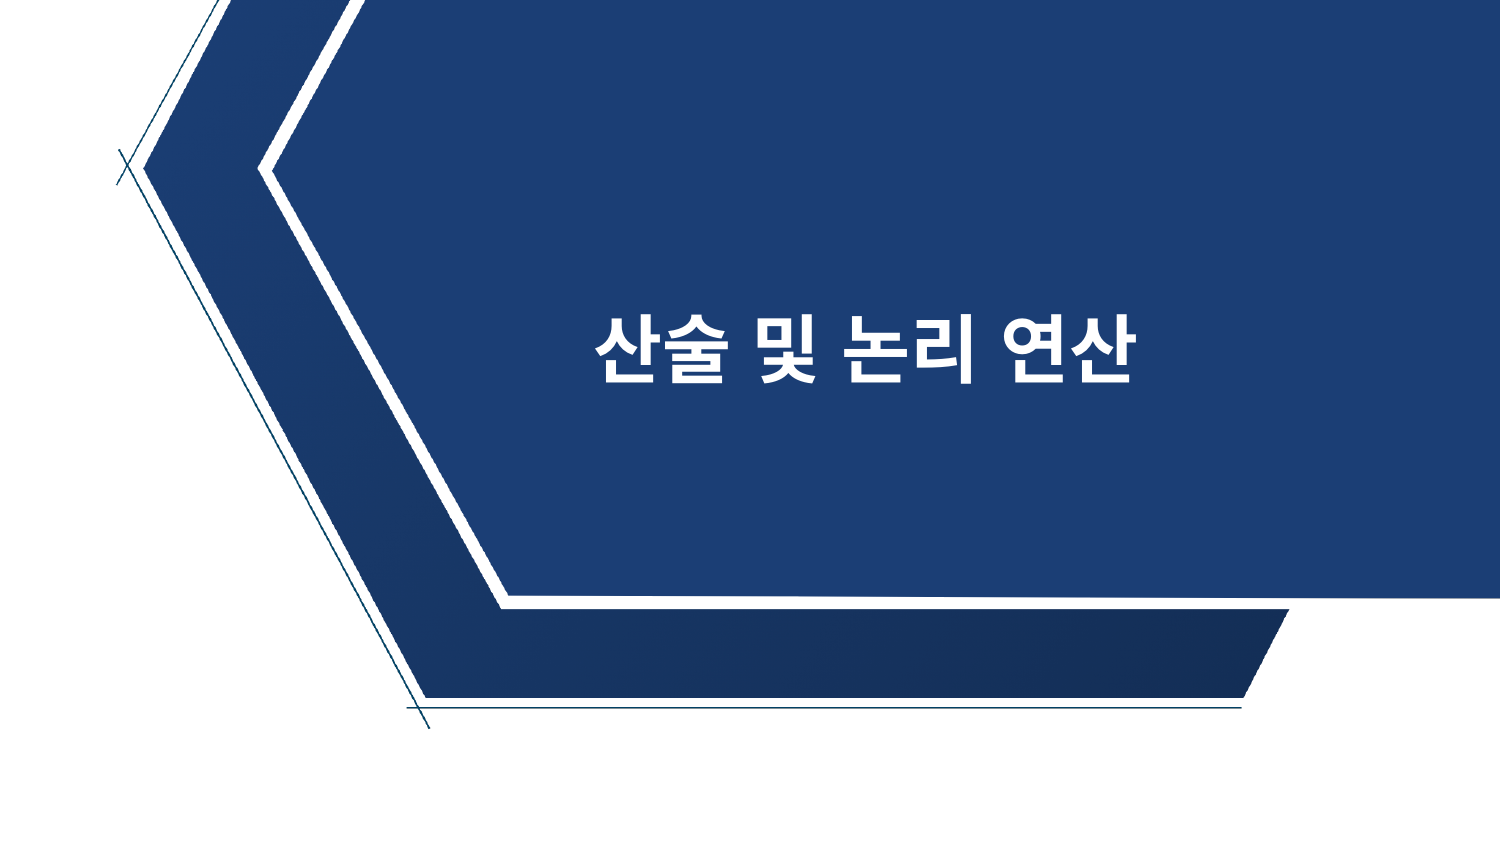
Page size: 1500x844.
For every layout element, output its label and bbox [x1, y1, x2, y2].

picture [115, 0, 1500, 731]
